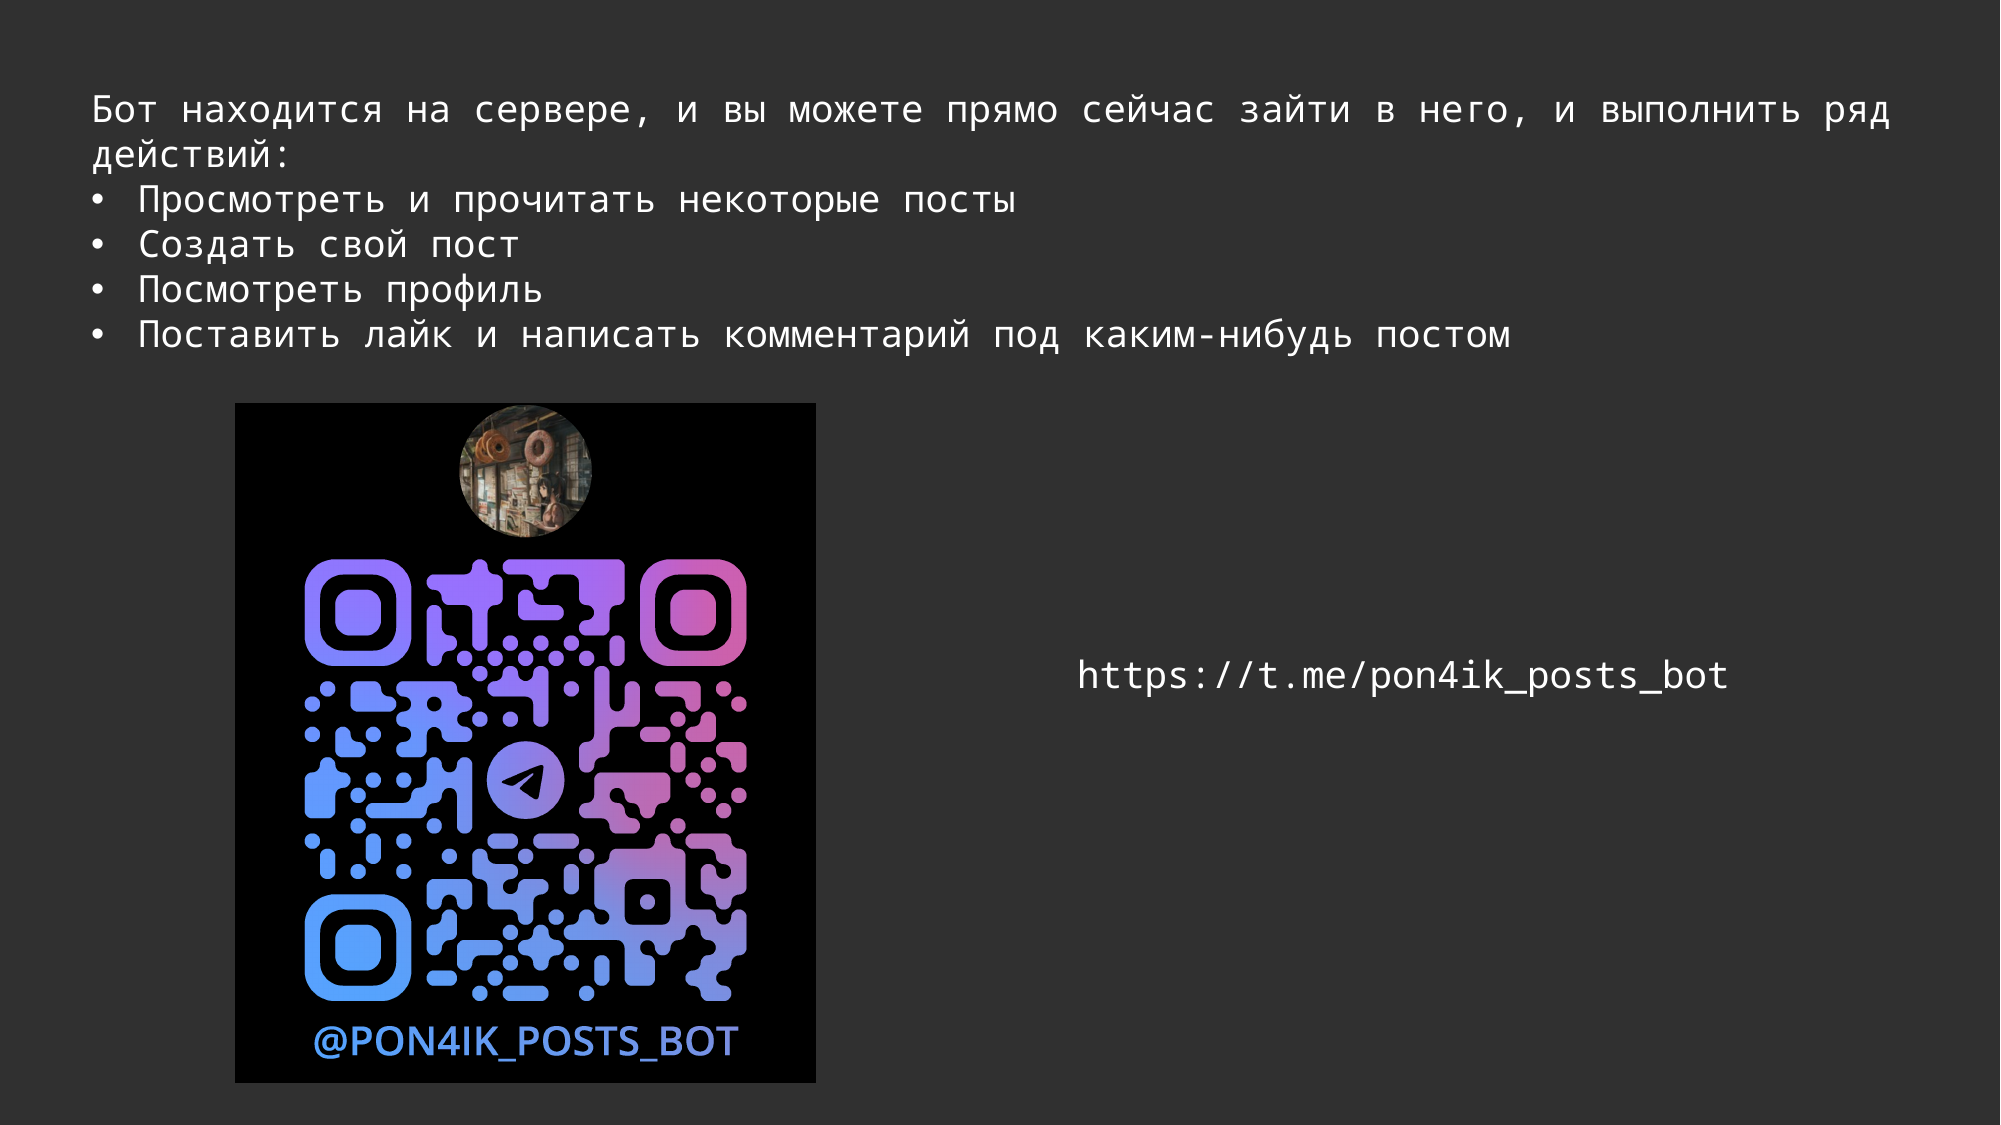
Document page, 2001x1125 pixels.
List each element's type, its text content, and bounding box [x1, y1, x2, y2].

text_box Бот находится на сервере, и вы можете прямо сейчас зайти в него, и выполнить ряд действий: Просмотреть и прочитать некоторые посты Создать свой пост Посмотреть профиль Поставить лайк и написать комментарий под каким-нибудь постом [76, 78, 1932, 363]
text_box https://t.me/pon4ik_posts_bot [1062, 643, 1745, 704]
picture [235, 403, 816, 1083]
